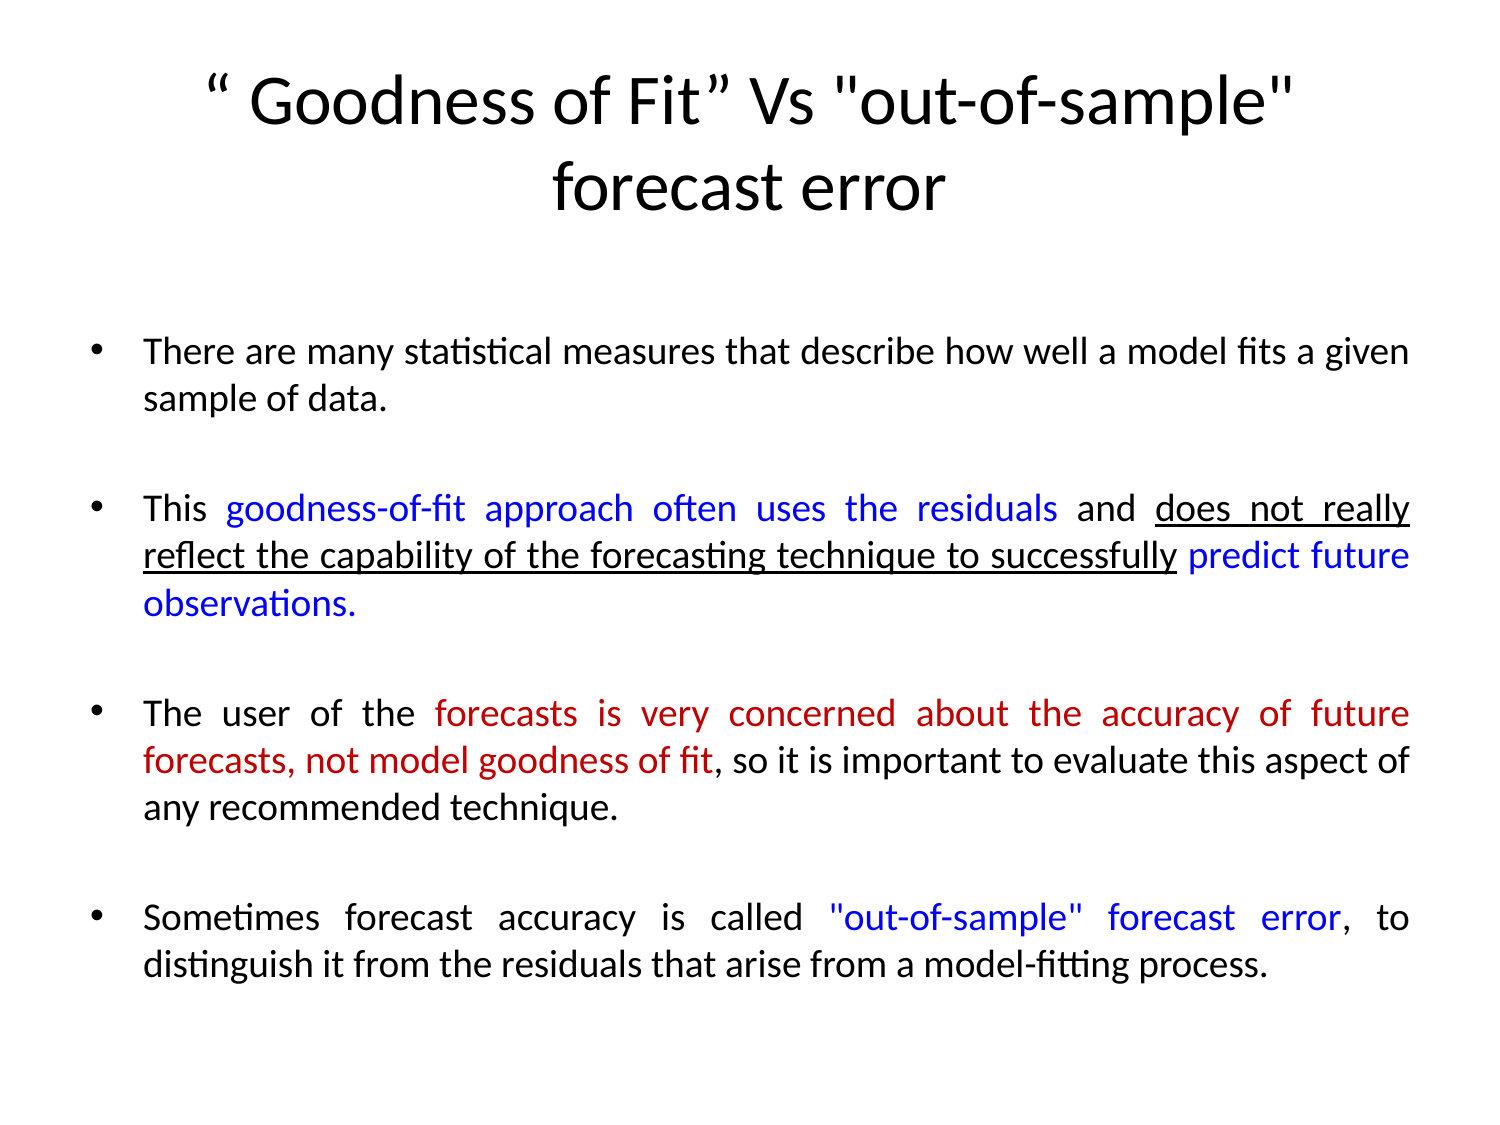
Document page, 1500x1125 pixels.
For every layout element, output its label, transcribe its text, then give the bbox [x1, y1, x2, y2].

title “ Goodness of Fit” Vs "out-of-sample" forecast error [75, 45, 1425, 233]
list There are many statistical measures that describe how well a model fits a given sample of data. This goodness-of-fit approach often uses the residuals and does not really reflect the capability of the forecasting technique to successfully predict future observations. The user of the forecasts is very concerned about the accuracy of future forecasts, not model goodness of fit, so it is important to evaluate this aspect of any recommended technique. Sometimes forecast accuracy is called "out-of-sample" forecast error, to distinguish it from the residuals that arise from a model-fitting process. [75, 262, 1425, 1005]
